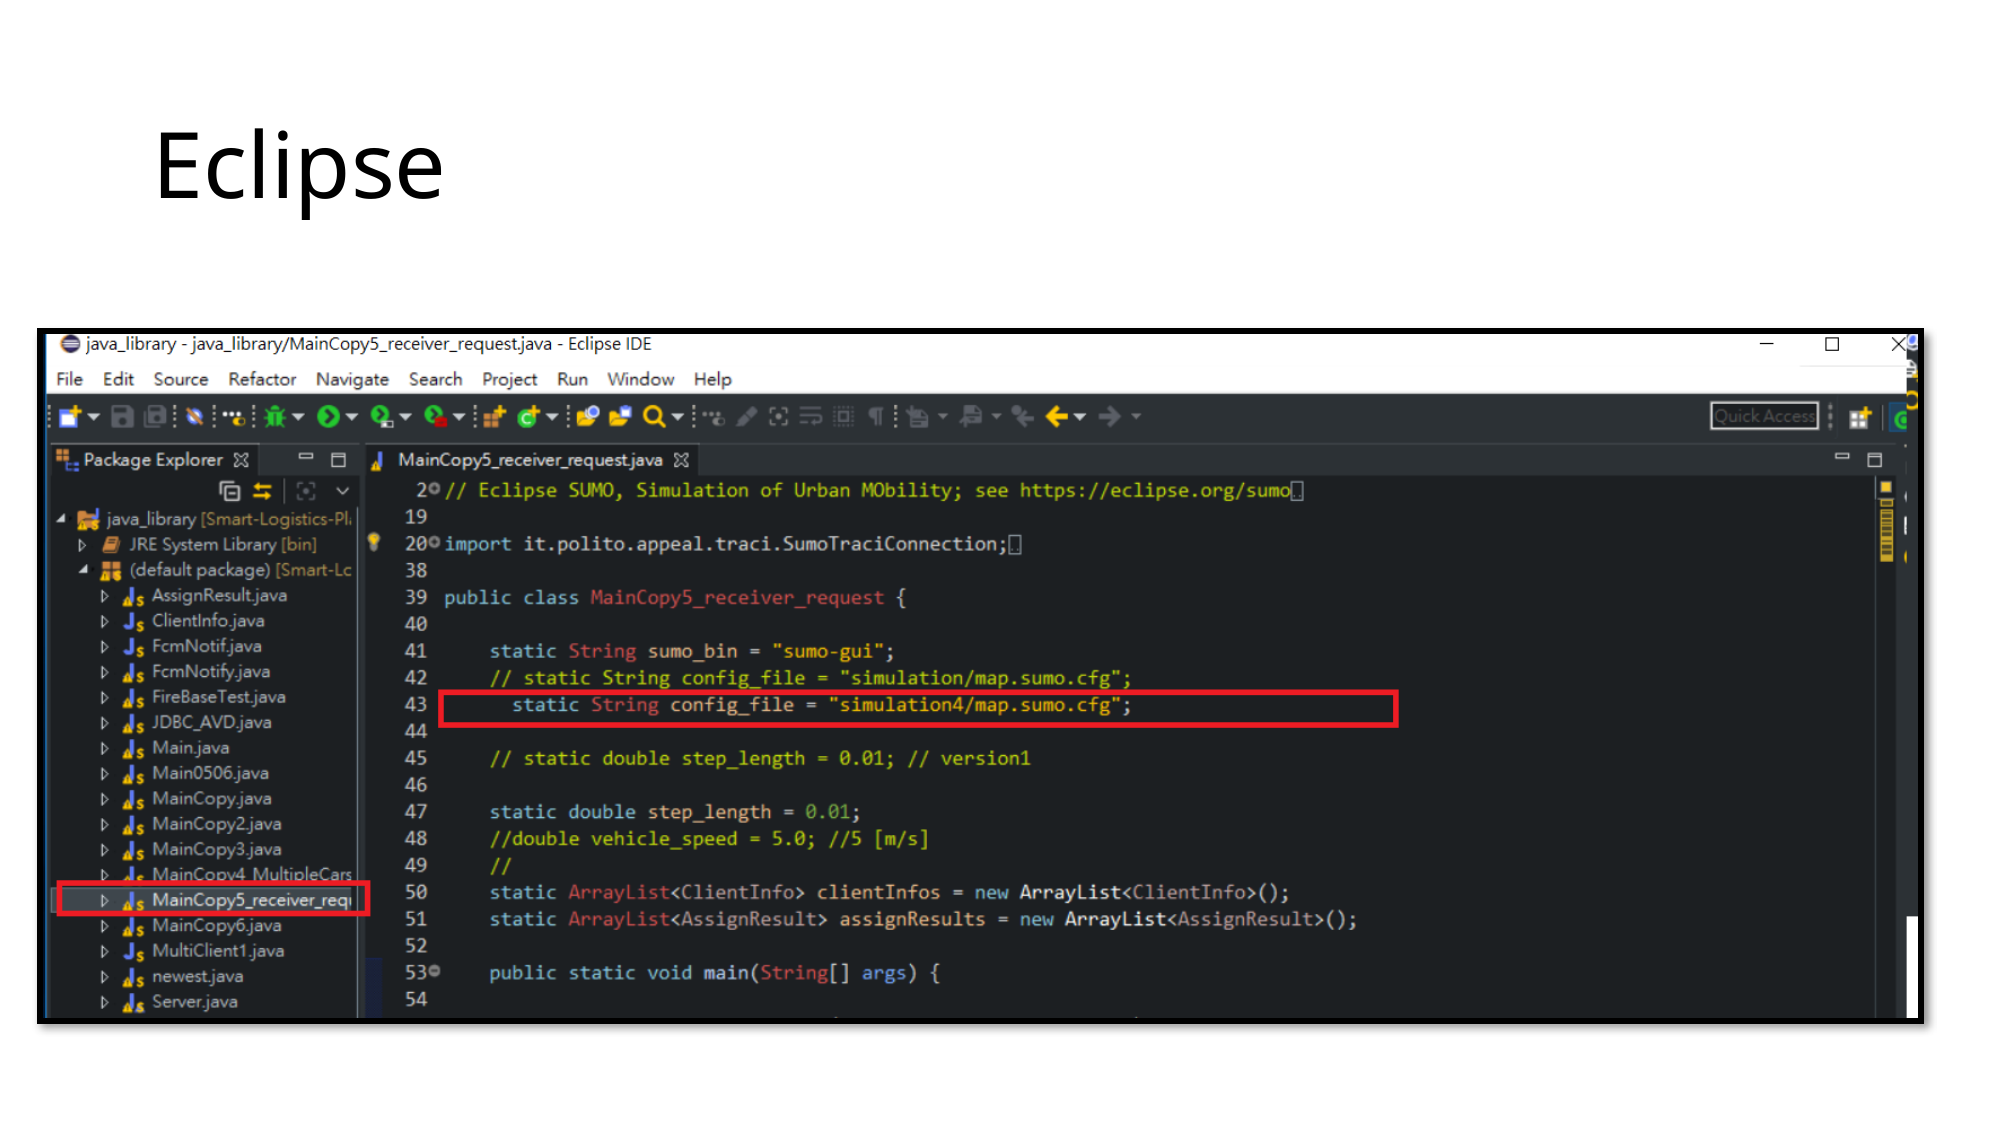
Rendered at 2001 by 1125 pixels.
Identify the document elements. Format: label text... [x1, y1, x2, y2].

title Eclipse [137, 59, 1863, 278]
picture [42, 334, 1918, 1018]
